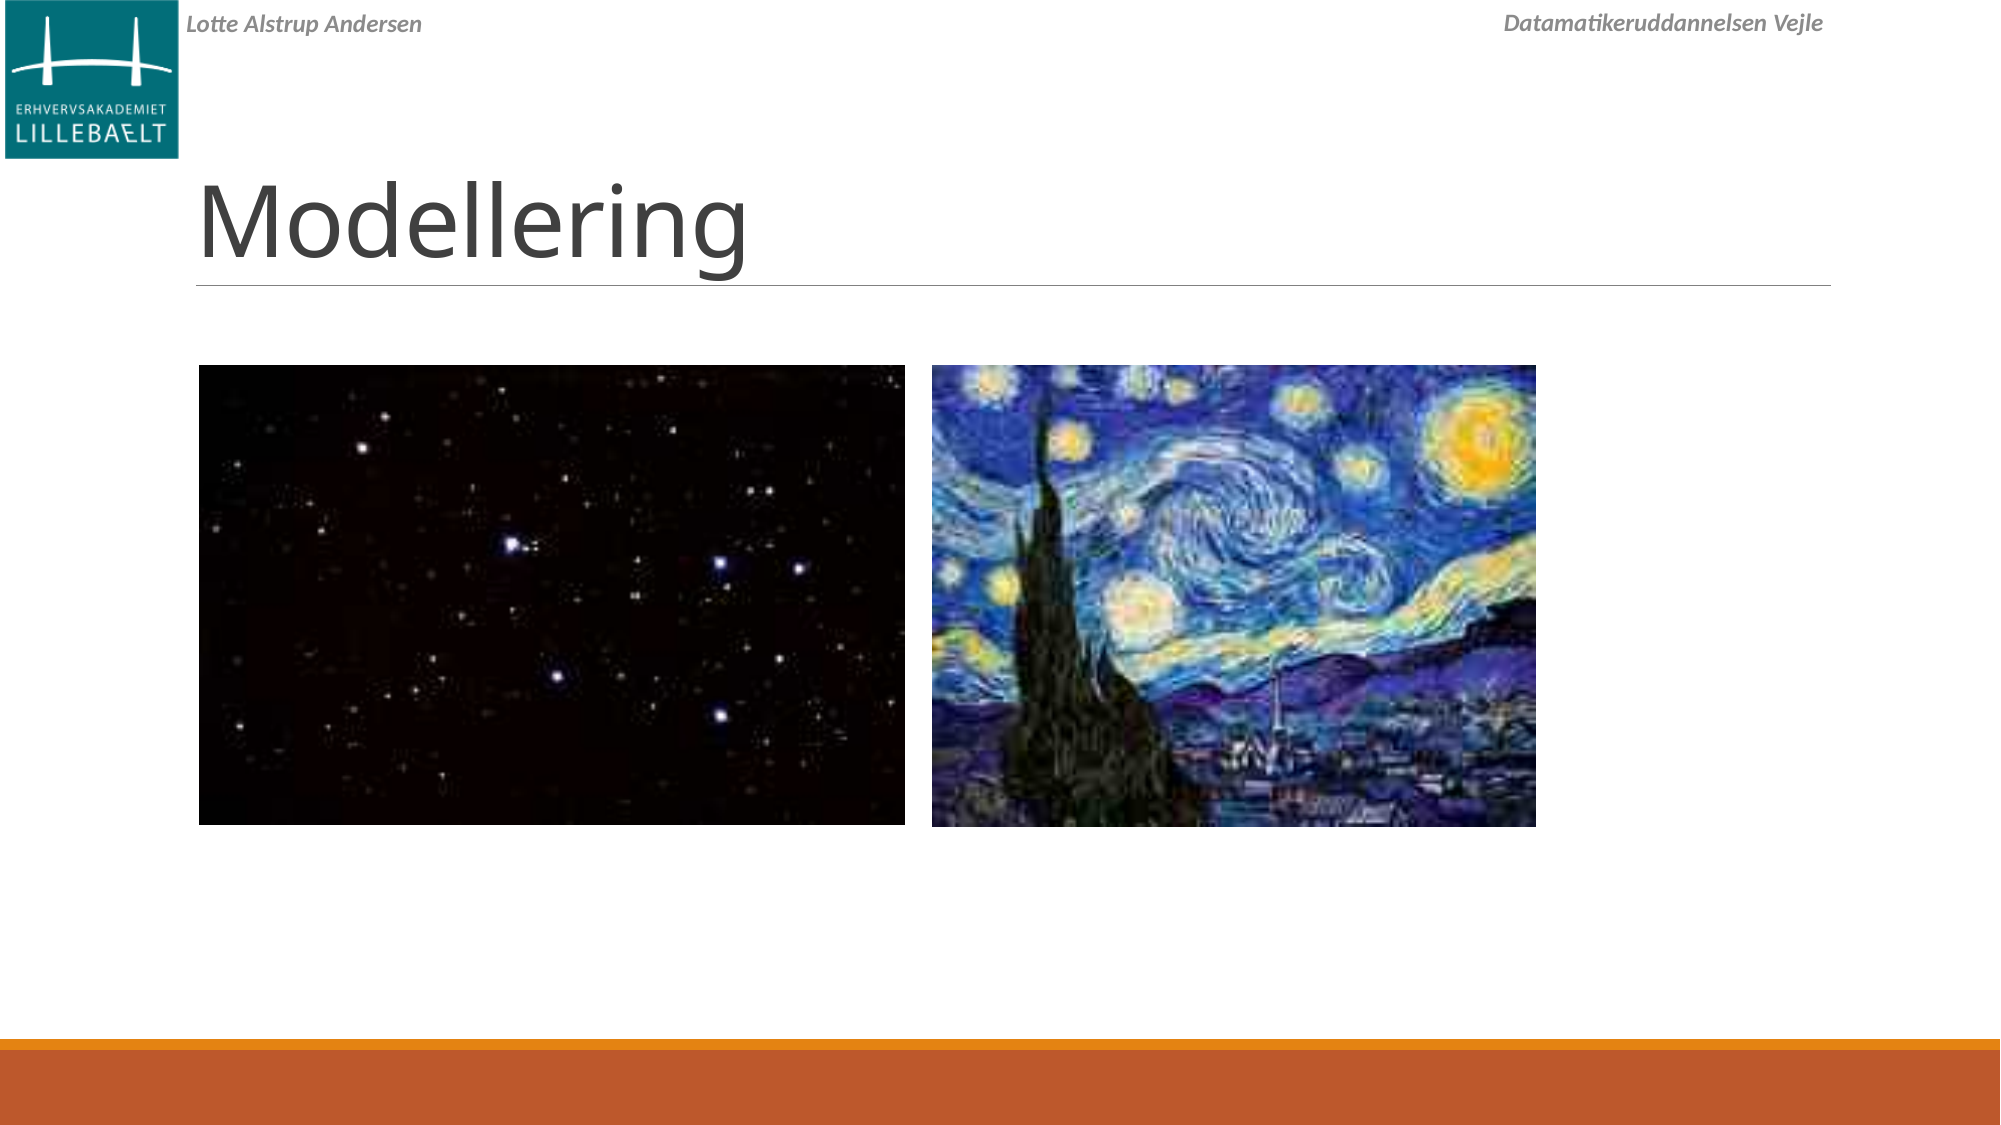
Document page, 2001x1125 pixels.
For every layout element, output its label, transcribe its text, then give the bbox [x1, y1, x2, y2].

picture [4, 0, 180, 160]
title Modellering [180, 47, 1830, 285]
picture [932, 364, 1537, 828]
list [198, 364, 906, 826]
